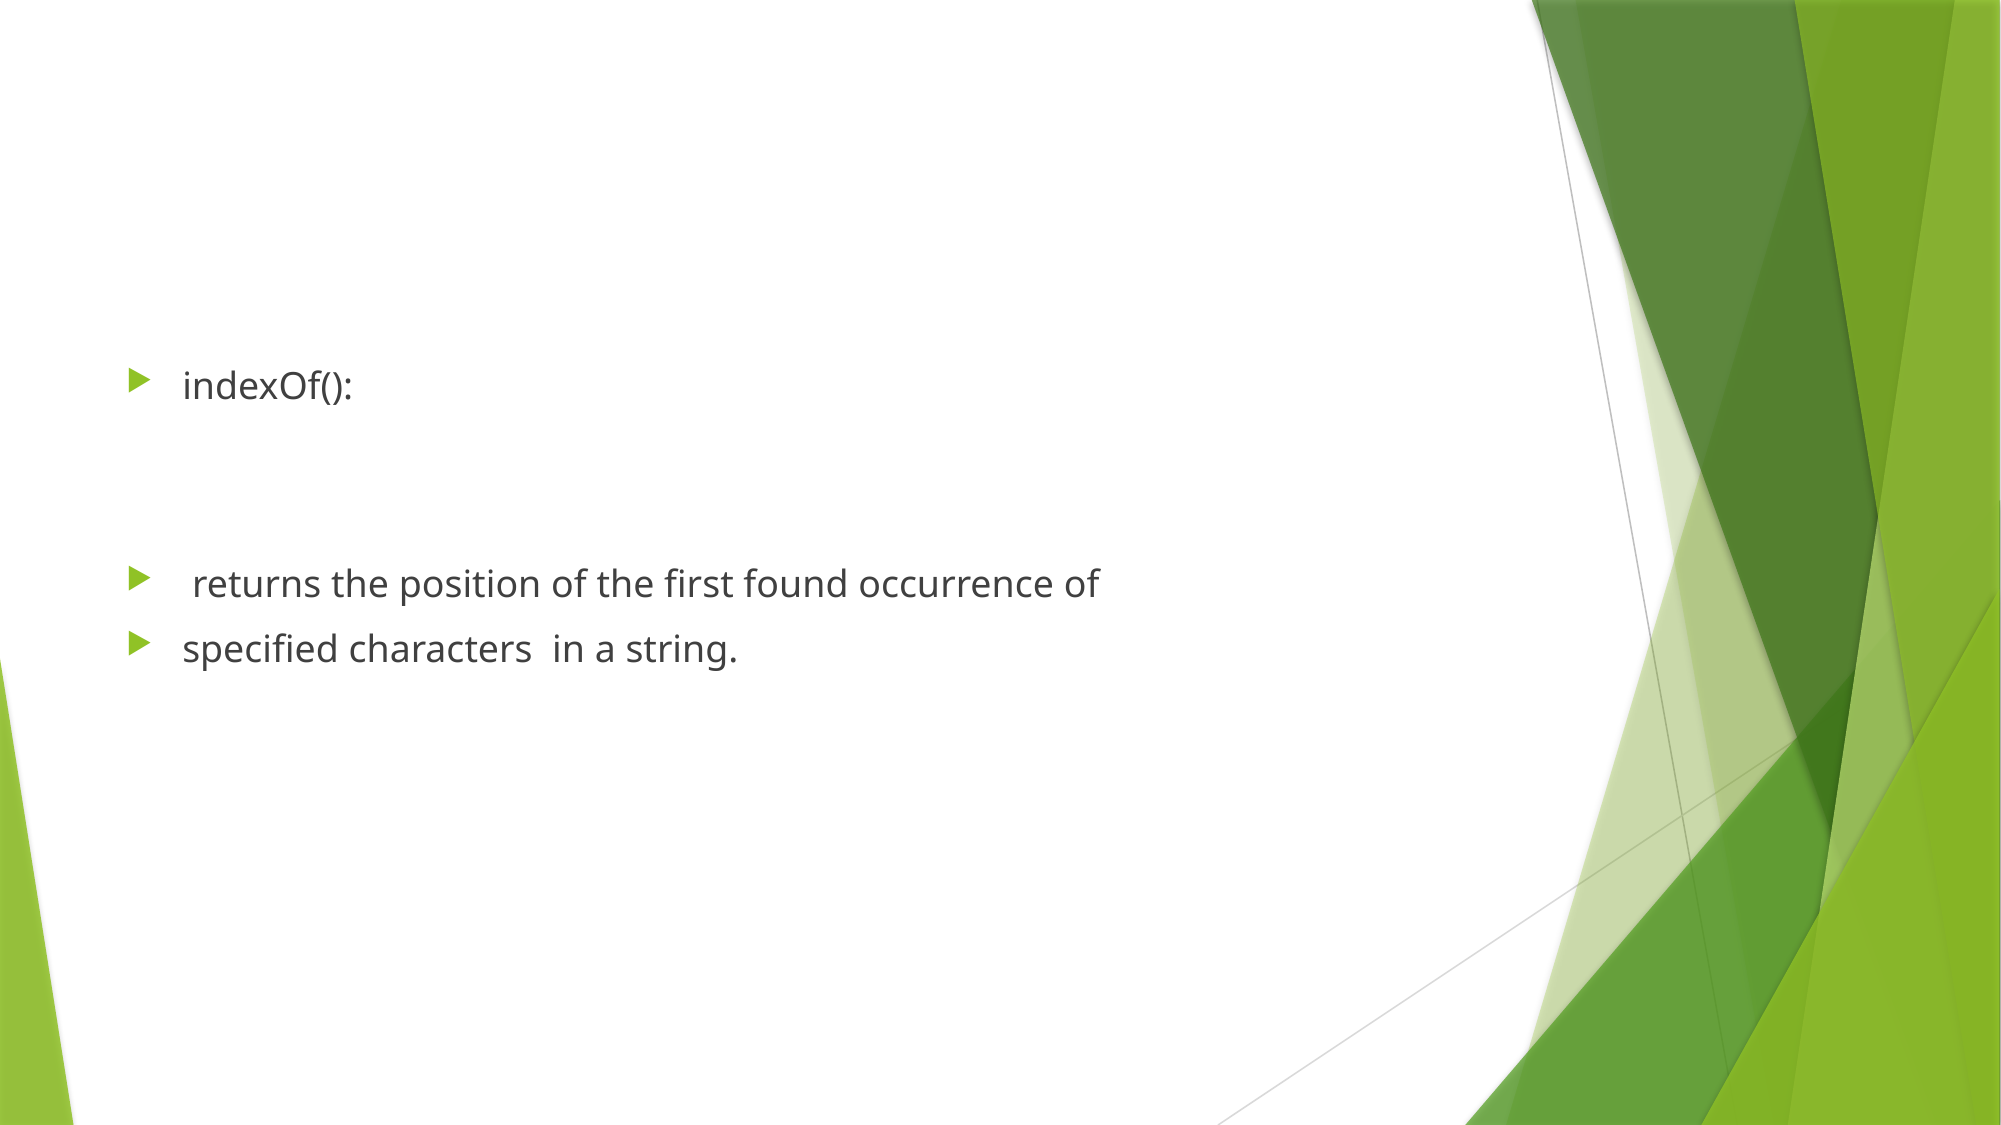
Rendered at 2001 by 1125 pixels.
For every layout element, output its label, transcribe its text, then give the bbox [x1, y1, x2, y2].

list indexOf(): returns the position of the first found occurrence of specified characters in a string. [111, 354, 1522, 992]
